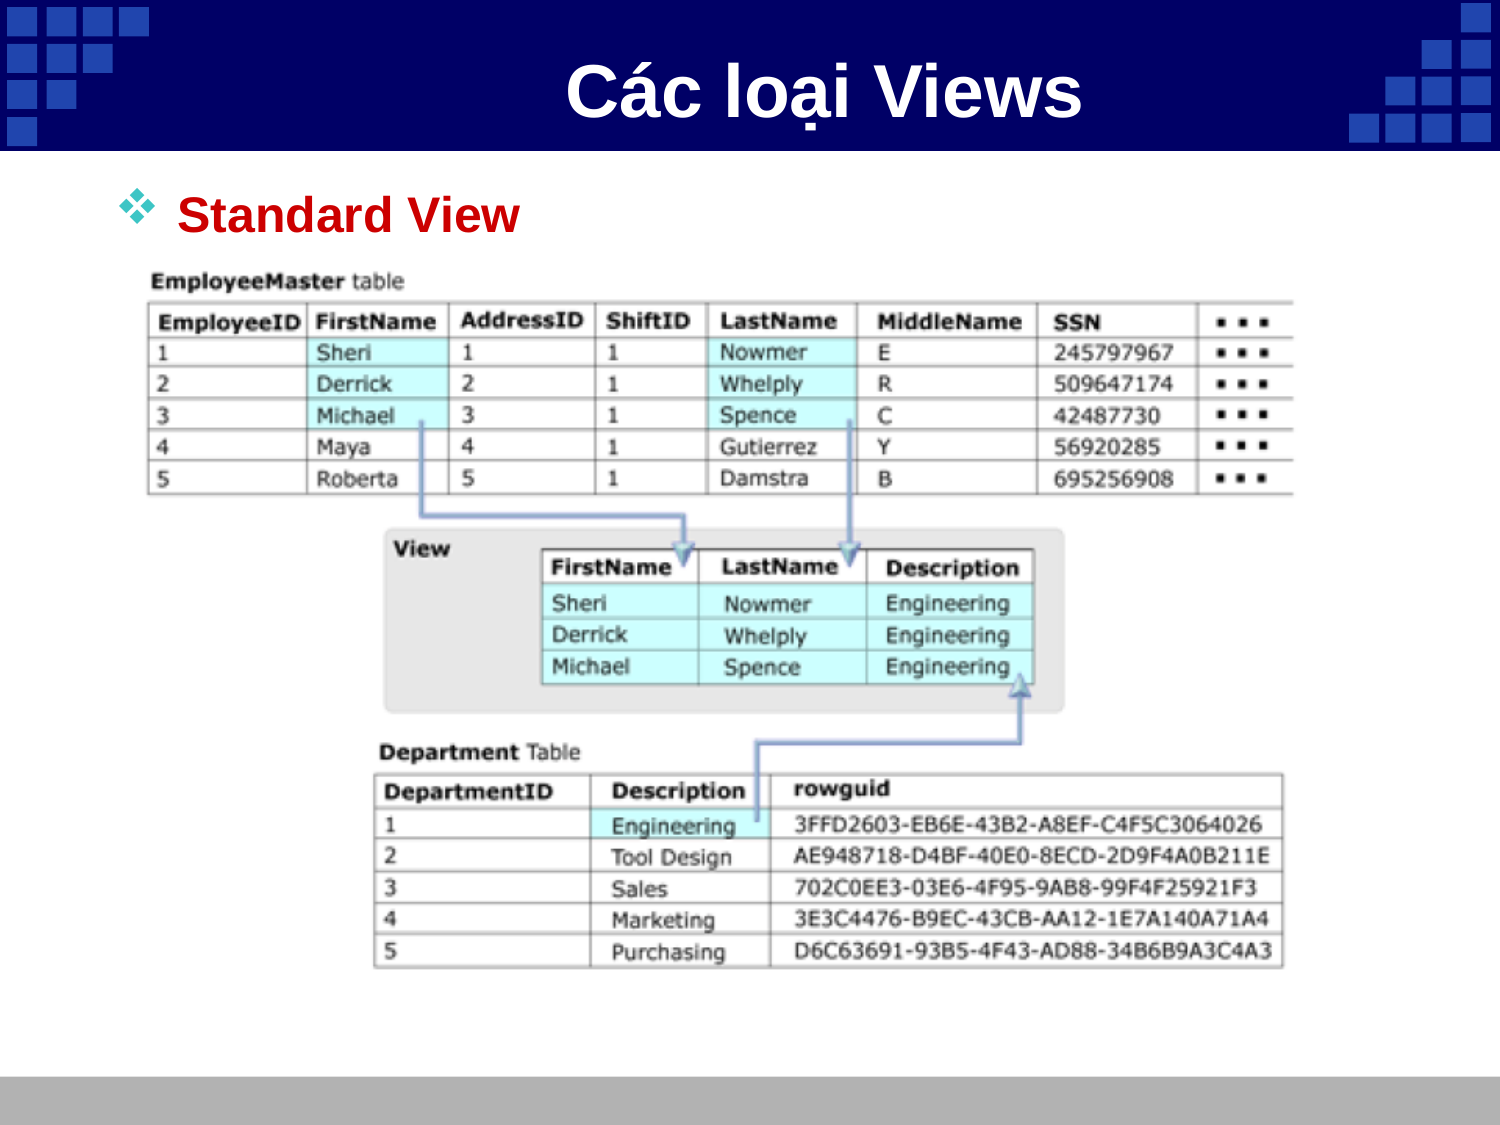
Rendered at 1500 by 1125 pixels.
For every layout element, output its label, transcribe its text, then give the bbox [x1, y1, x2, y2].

picture [124, 262, 1308, 979]
title Các loại Views [150, 37, 1500, 137]
list Standard View [99, 174, 1425, 1013]
